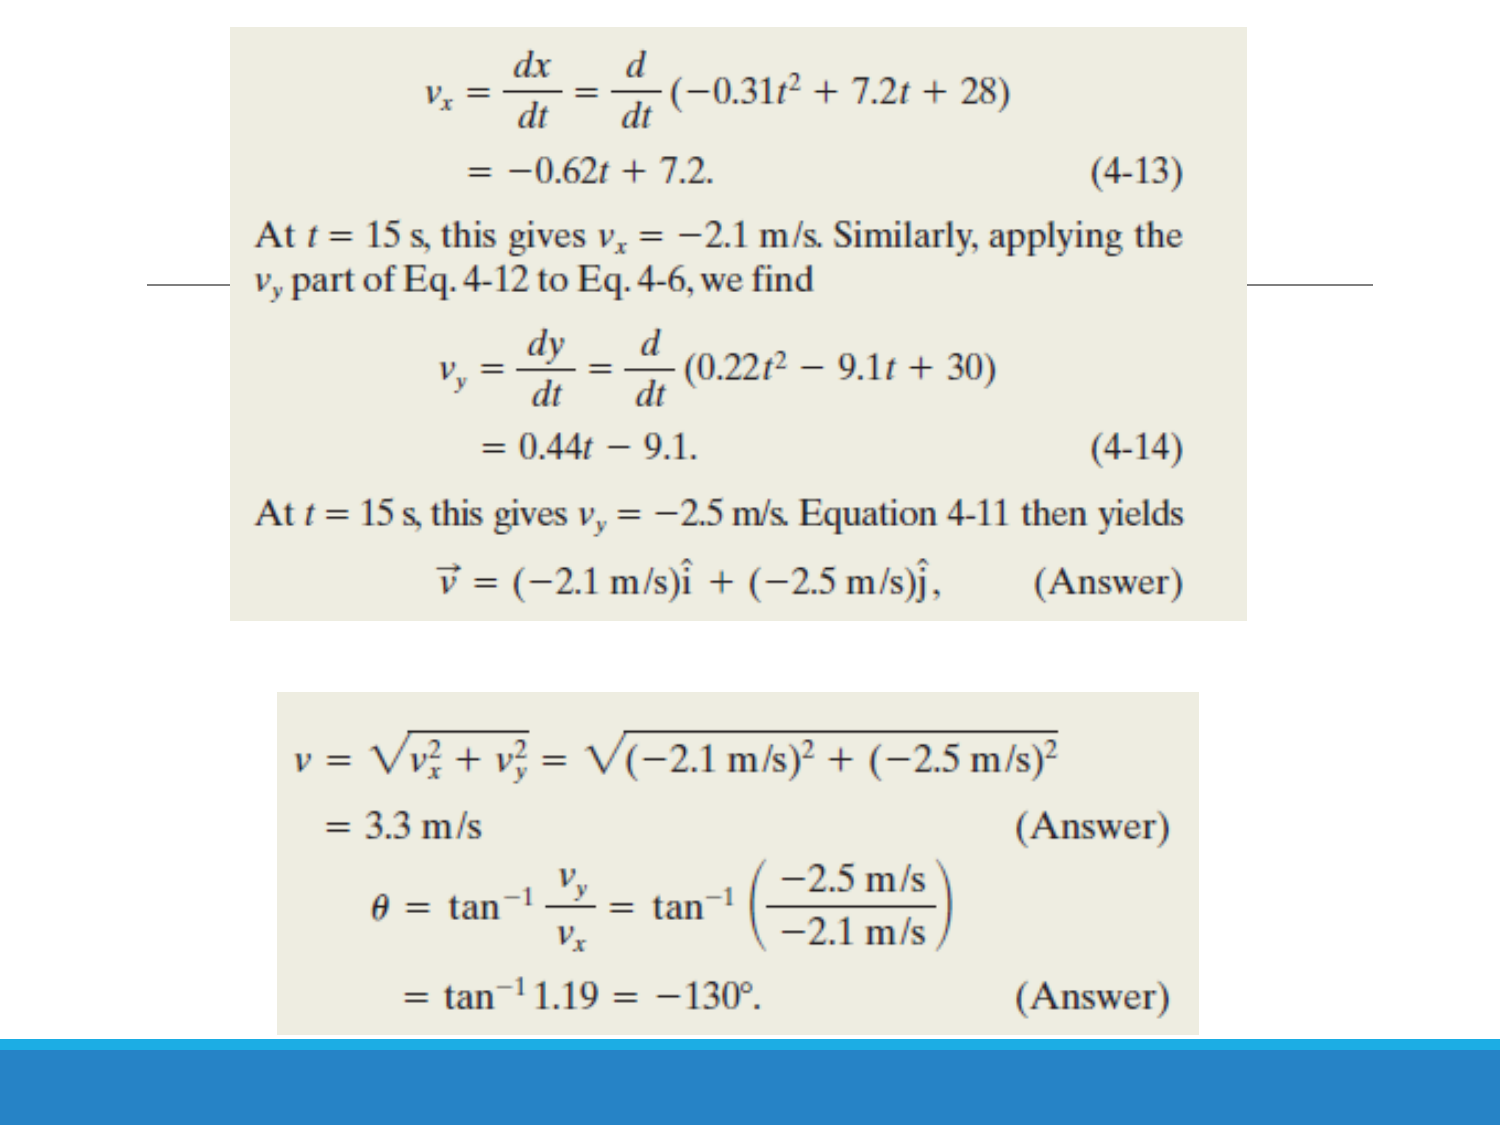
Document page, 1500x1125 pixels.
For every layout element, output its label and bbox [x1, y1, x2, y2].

picture [277, 692, 1200, 1036]
picture [229, 27, 1247, 621]
